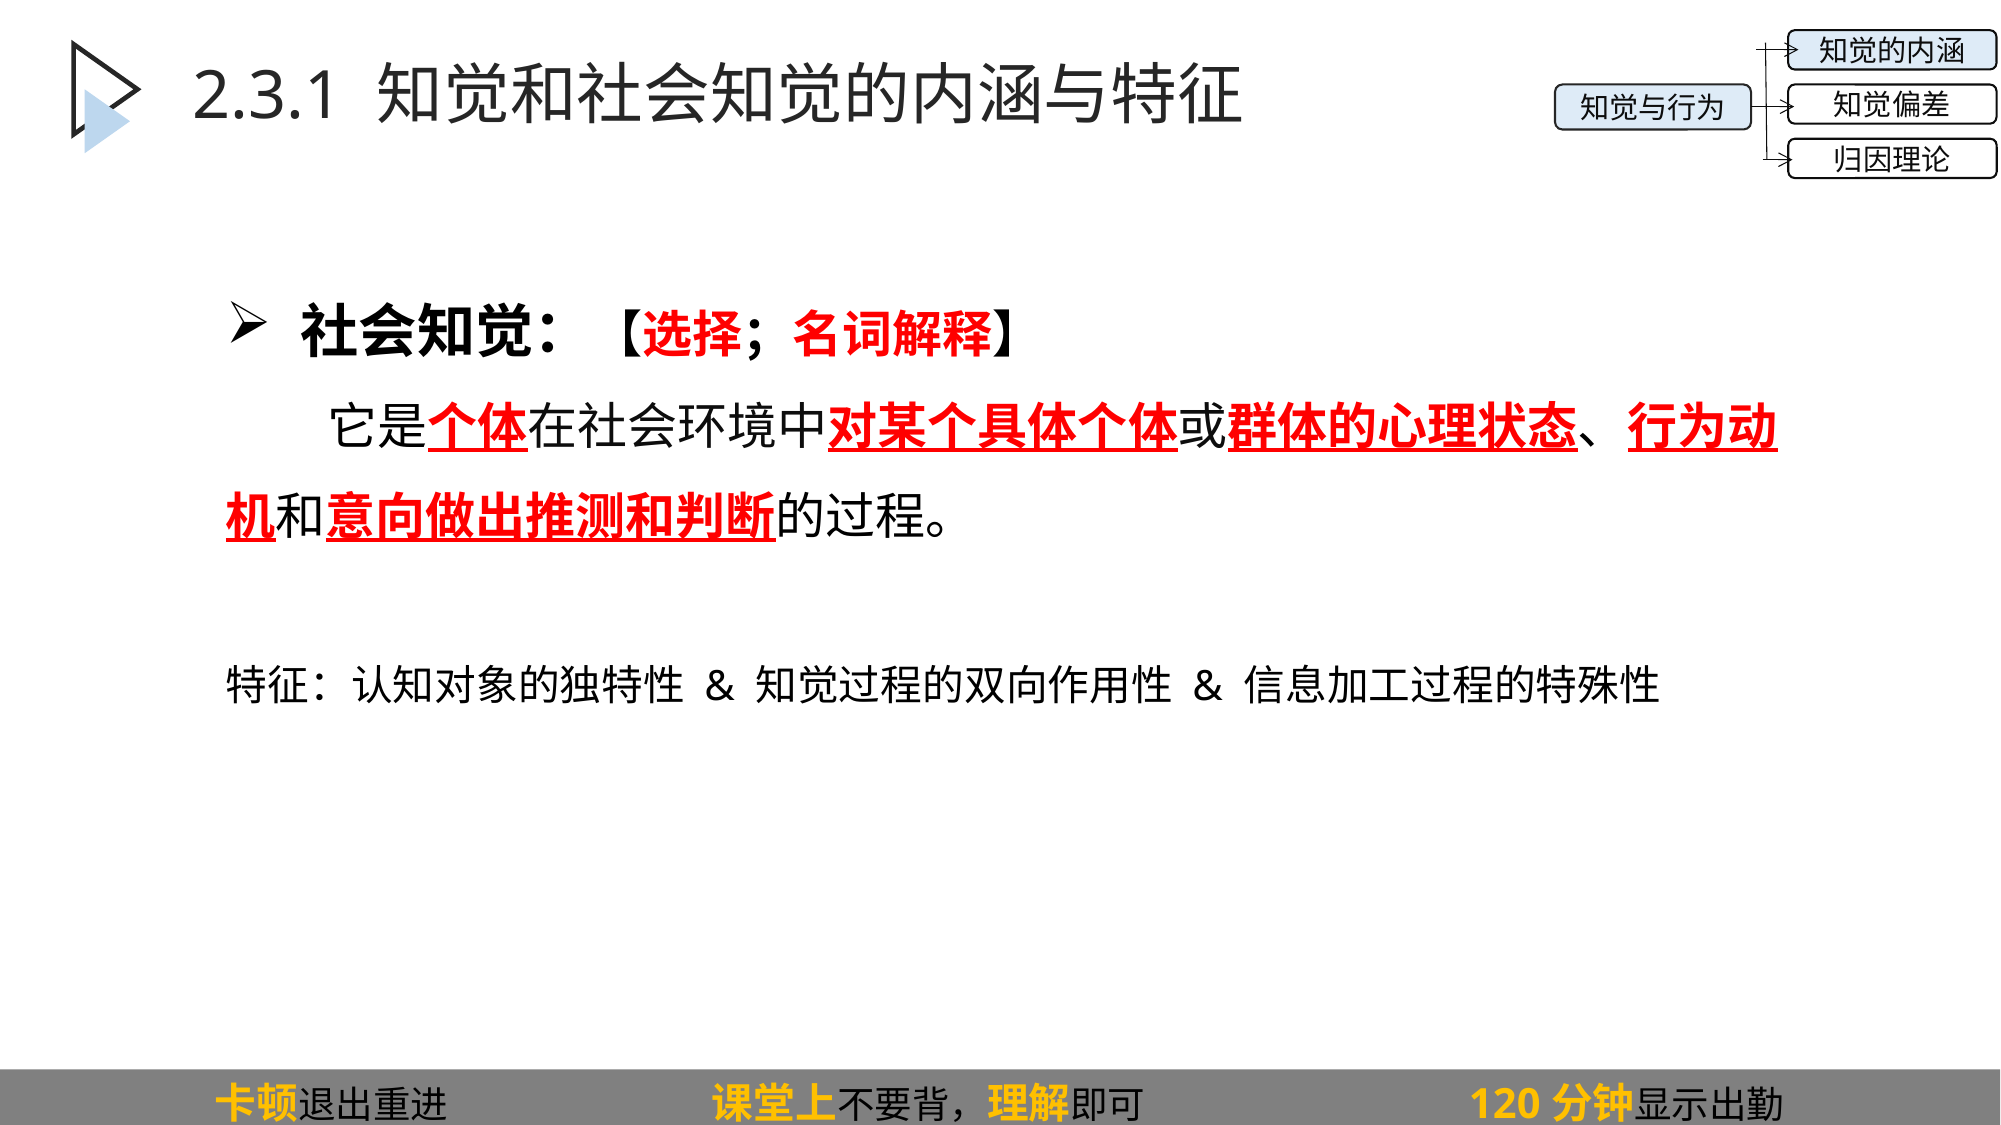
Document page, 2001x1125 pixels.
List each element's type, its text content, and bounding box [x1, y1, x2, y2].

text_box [1554, 30, 1997, 179]
text_box 社会知觉：【选择；名词解释】 它是个体在社会环境中对某个具体个体或群体的心理状态、行为动机和意向做出推测和判断的过程。 特征：认知对象的独特性 & 知觉过程的双向作用性 & 信息加工过程的特殊性 [211, 251, 1822, 807]
list 2.3.1 知觉和社会知觉的内涵与特征 [177, 44, 1322, 179]
